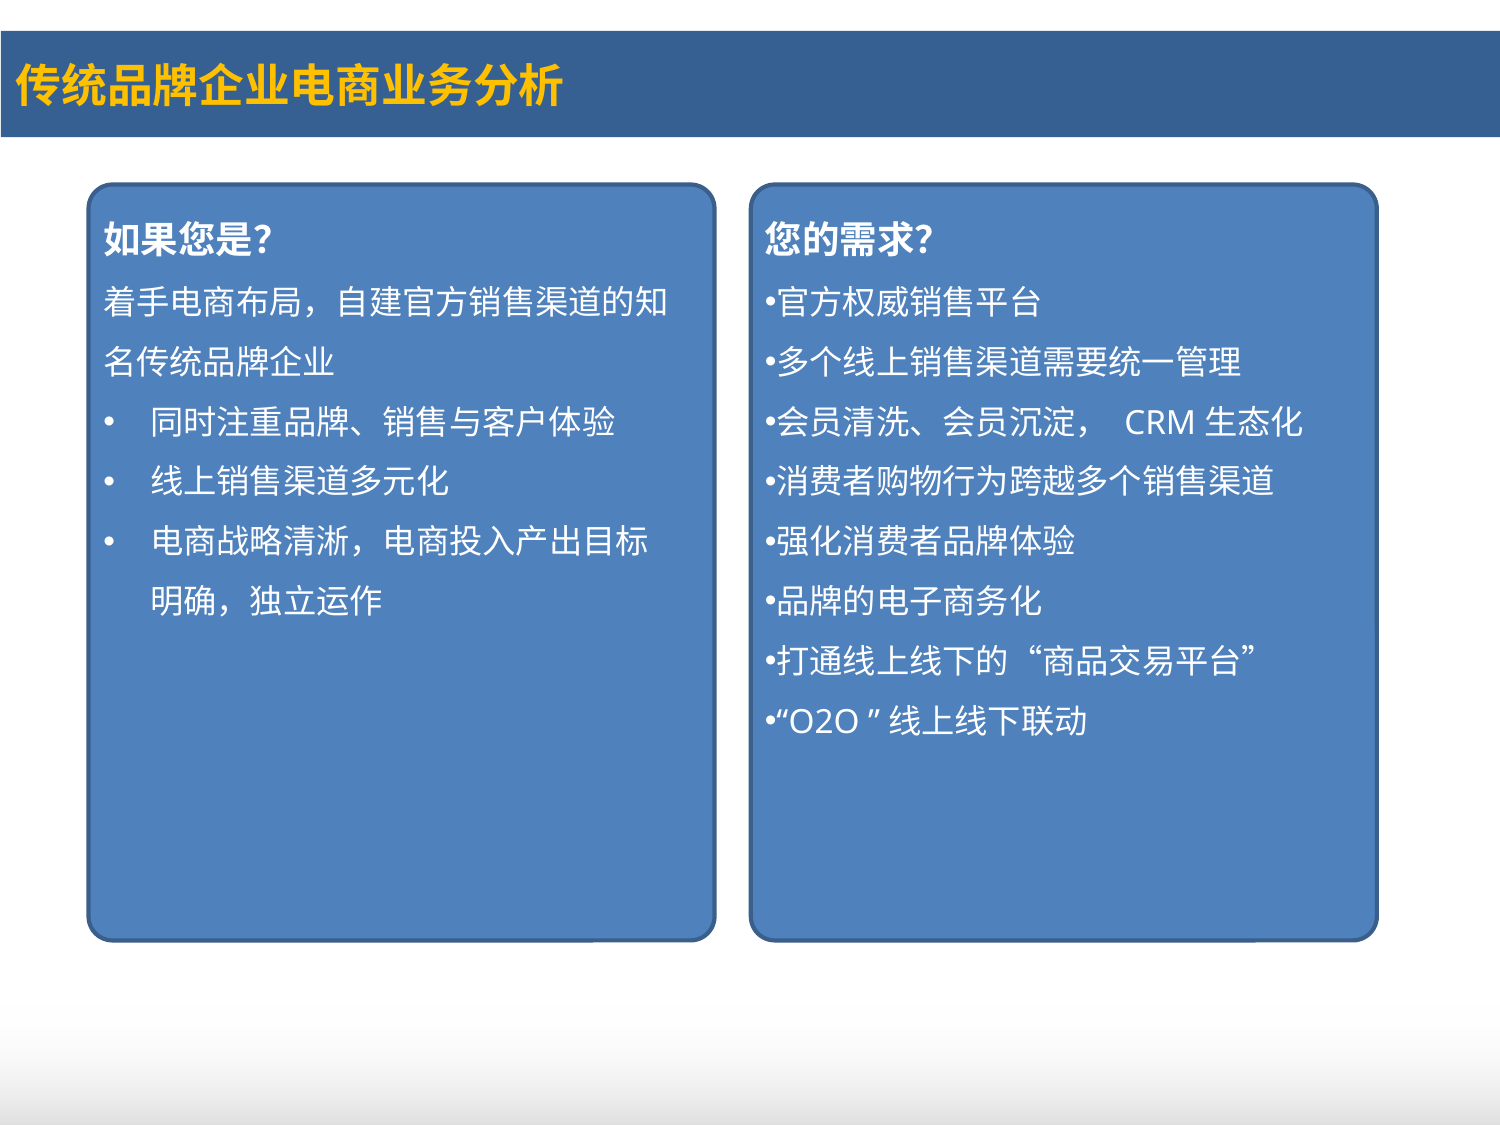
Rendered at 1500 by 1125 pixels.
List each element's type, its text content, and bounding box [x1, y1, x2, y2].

text_box 您的需求？ 官方权威销售平台 多个线上销售渠道需要统一管理 会员清洗、会员沉淀， CRM生态化 消费者购物行为跨越多个销售渠道 强化消费者品牌体验 品牌的电子商务化 打通线上线下的“商品交易平台” “O2O ”线上线下联动 [750, 163, 1459, 748]
text_box 传统品牌企业电商业务分析 [0, 29, 1500, 139]
text_box 如果您是？ 着手电商布局，自建官方销售渠道的知名传统品牌企业 同时注重品牌、销售与客户体验 线上销售渠道多元化 电商战略清淅，电商投入产出目标明确，独立运作 [88, 163, 691, 628]
text_box [86, 182, 717, 943]
text_box [748, 200, 1379, 943]
